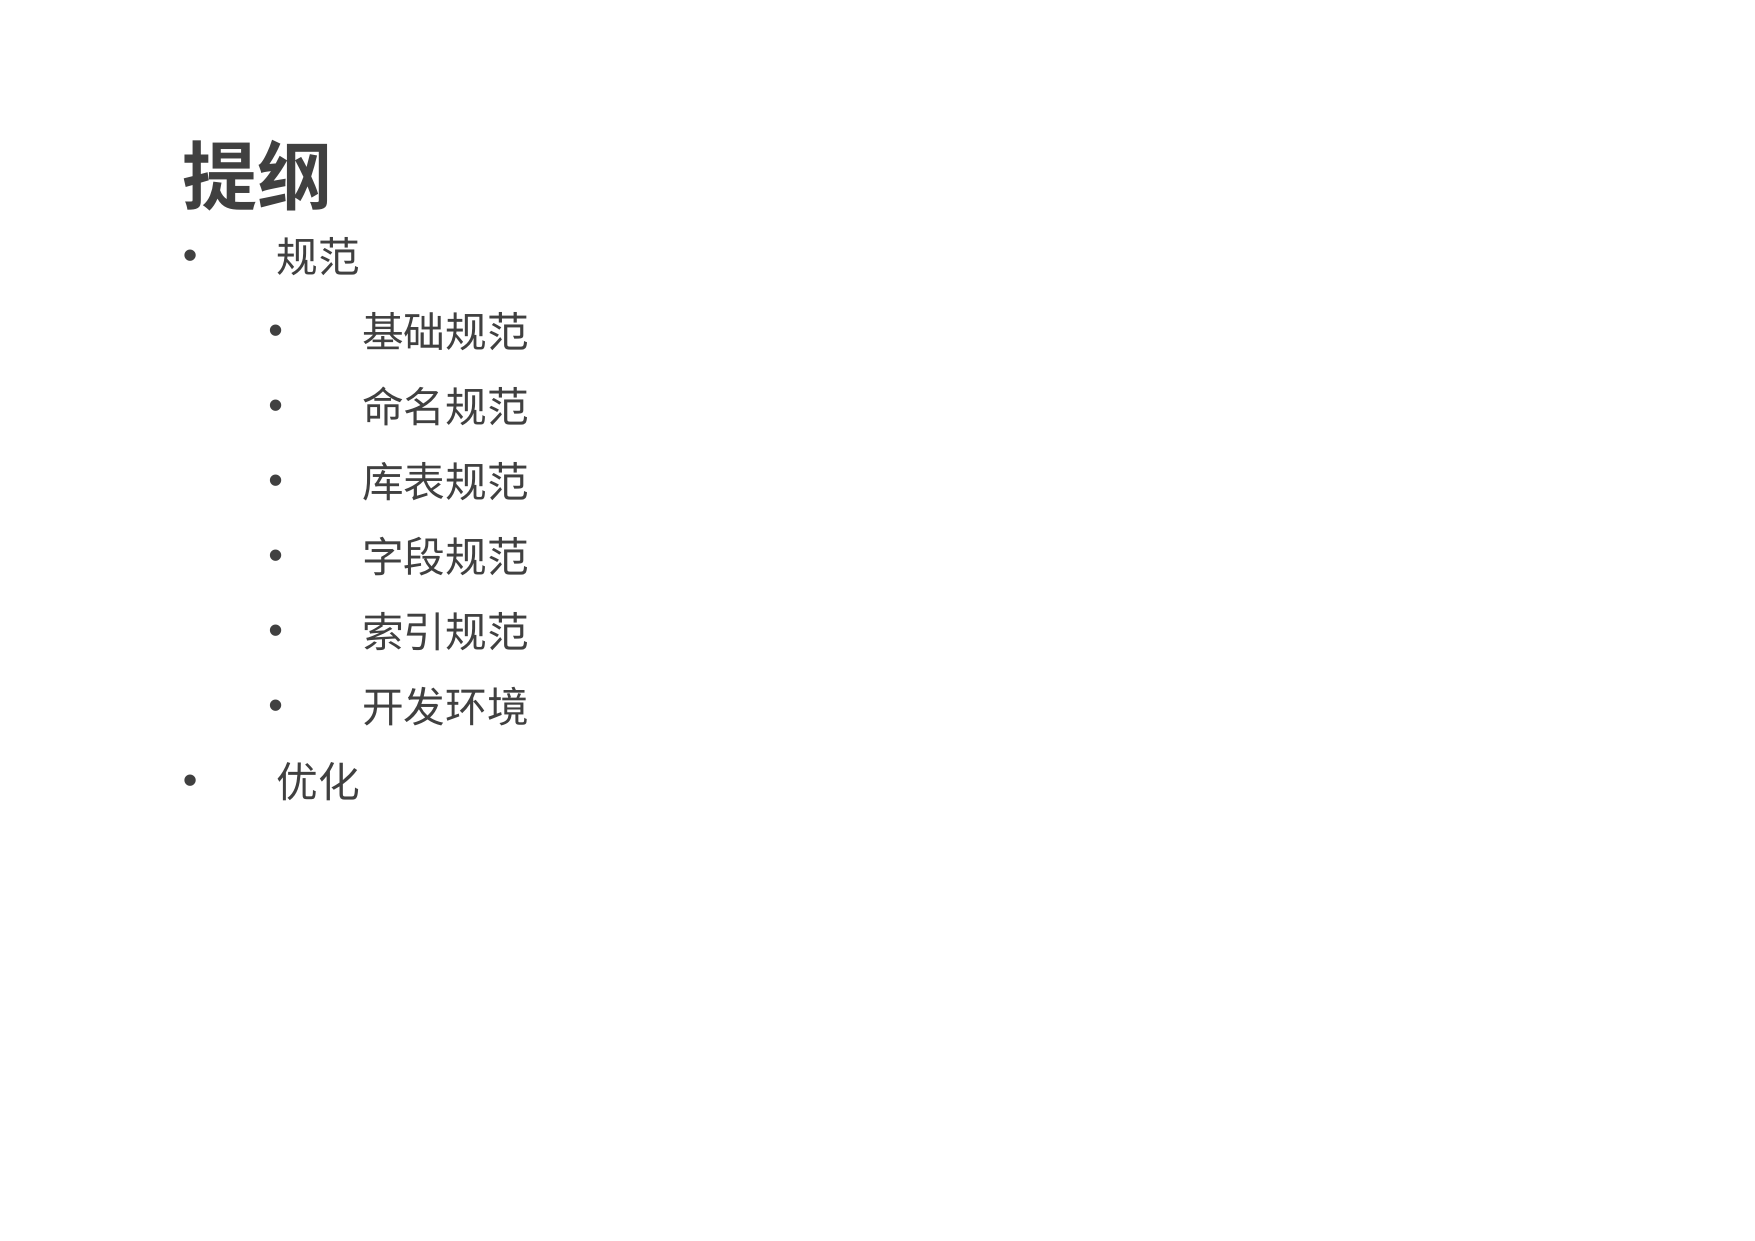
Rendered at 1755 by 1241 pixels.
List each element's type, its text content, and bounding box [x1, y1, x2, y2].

text_box 规范 基础规范 命名规范 库表规范 字段规范 索引规范 开发环境 优化 [168, 197, 1716, 948]
text_box 提纲 [167, 76, 1657, 227]
